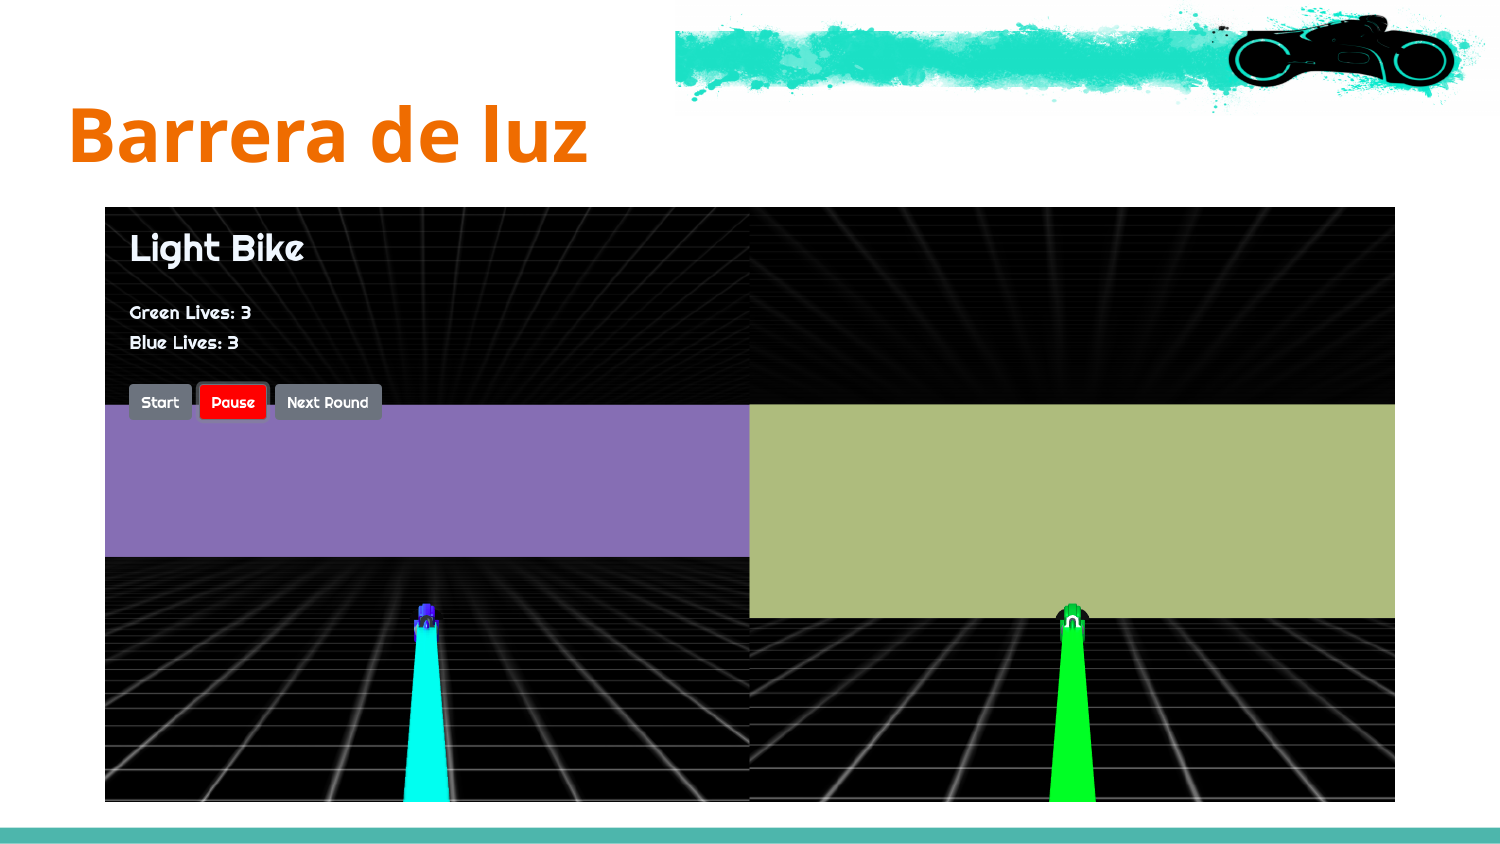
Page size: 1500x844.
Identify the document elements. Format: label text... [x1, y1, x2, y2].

picture [675, 0, 1500, 117]
picture [105, 207, 1395, 803]
title Barrera de luz [51, 72, 1449, 189]
